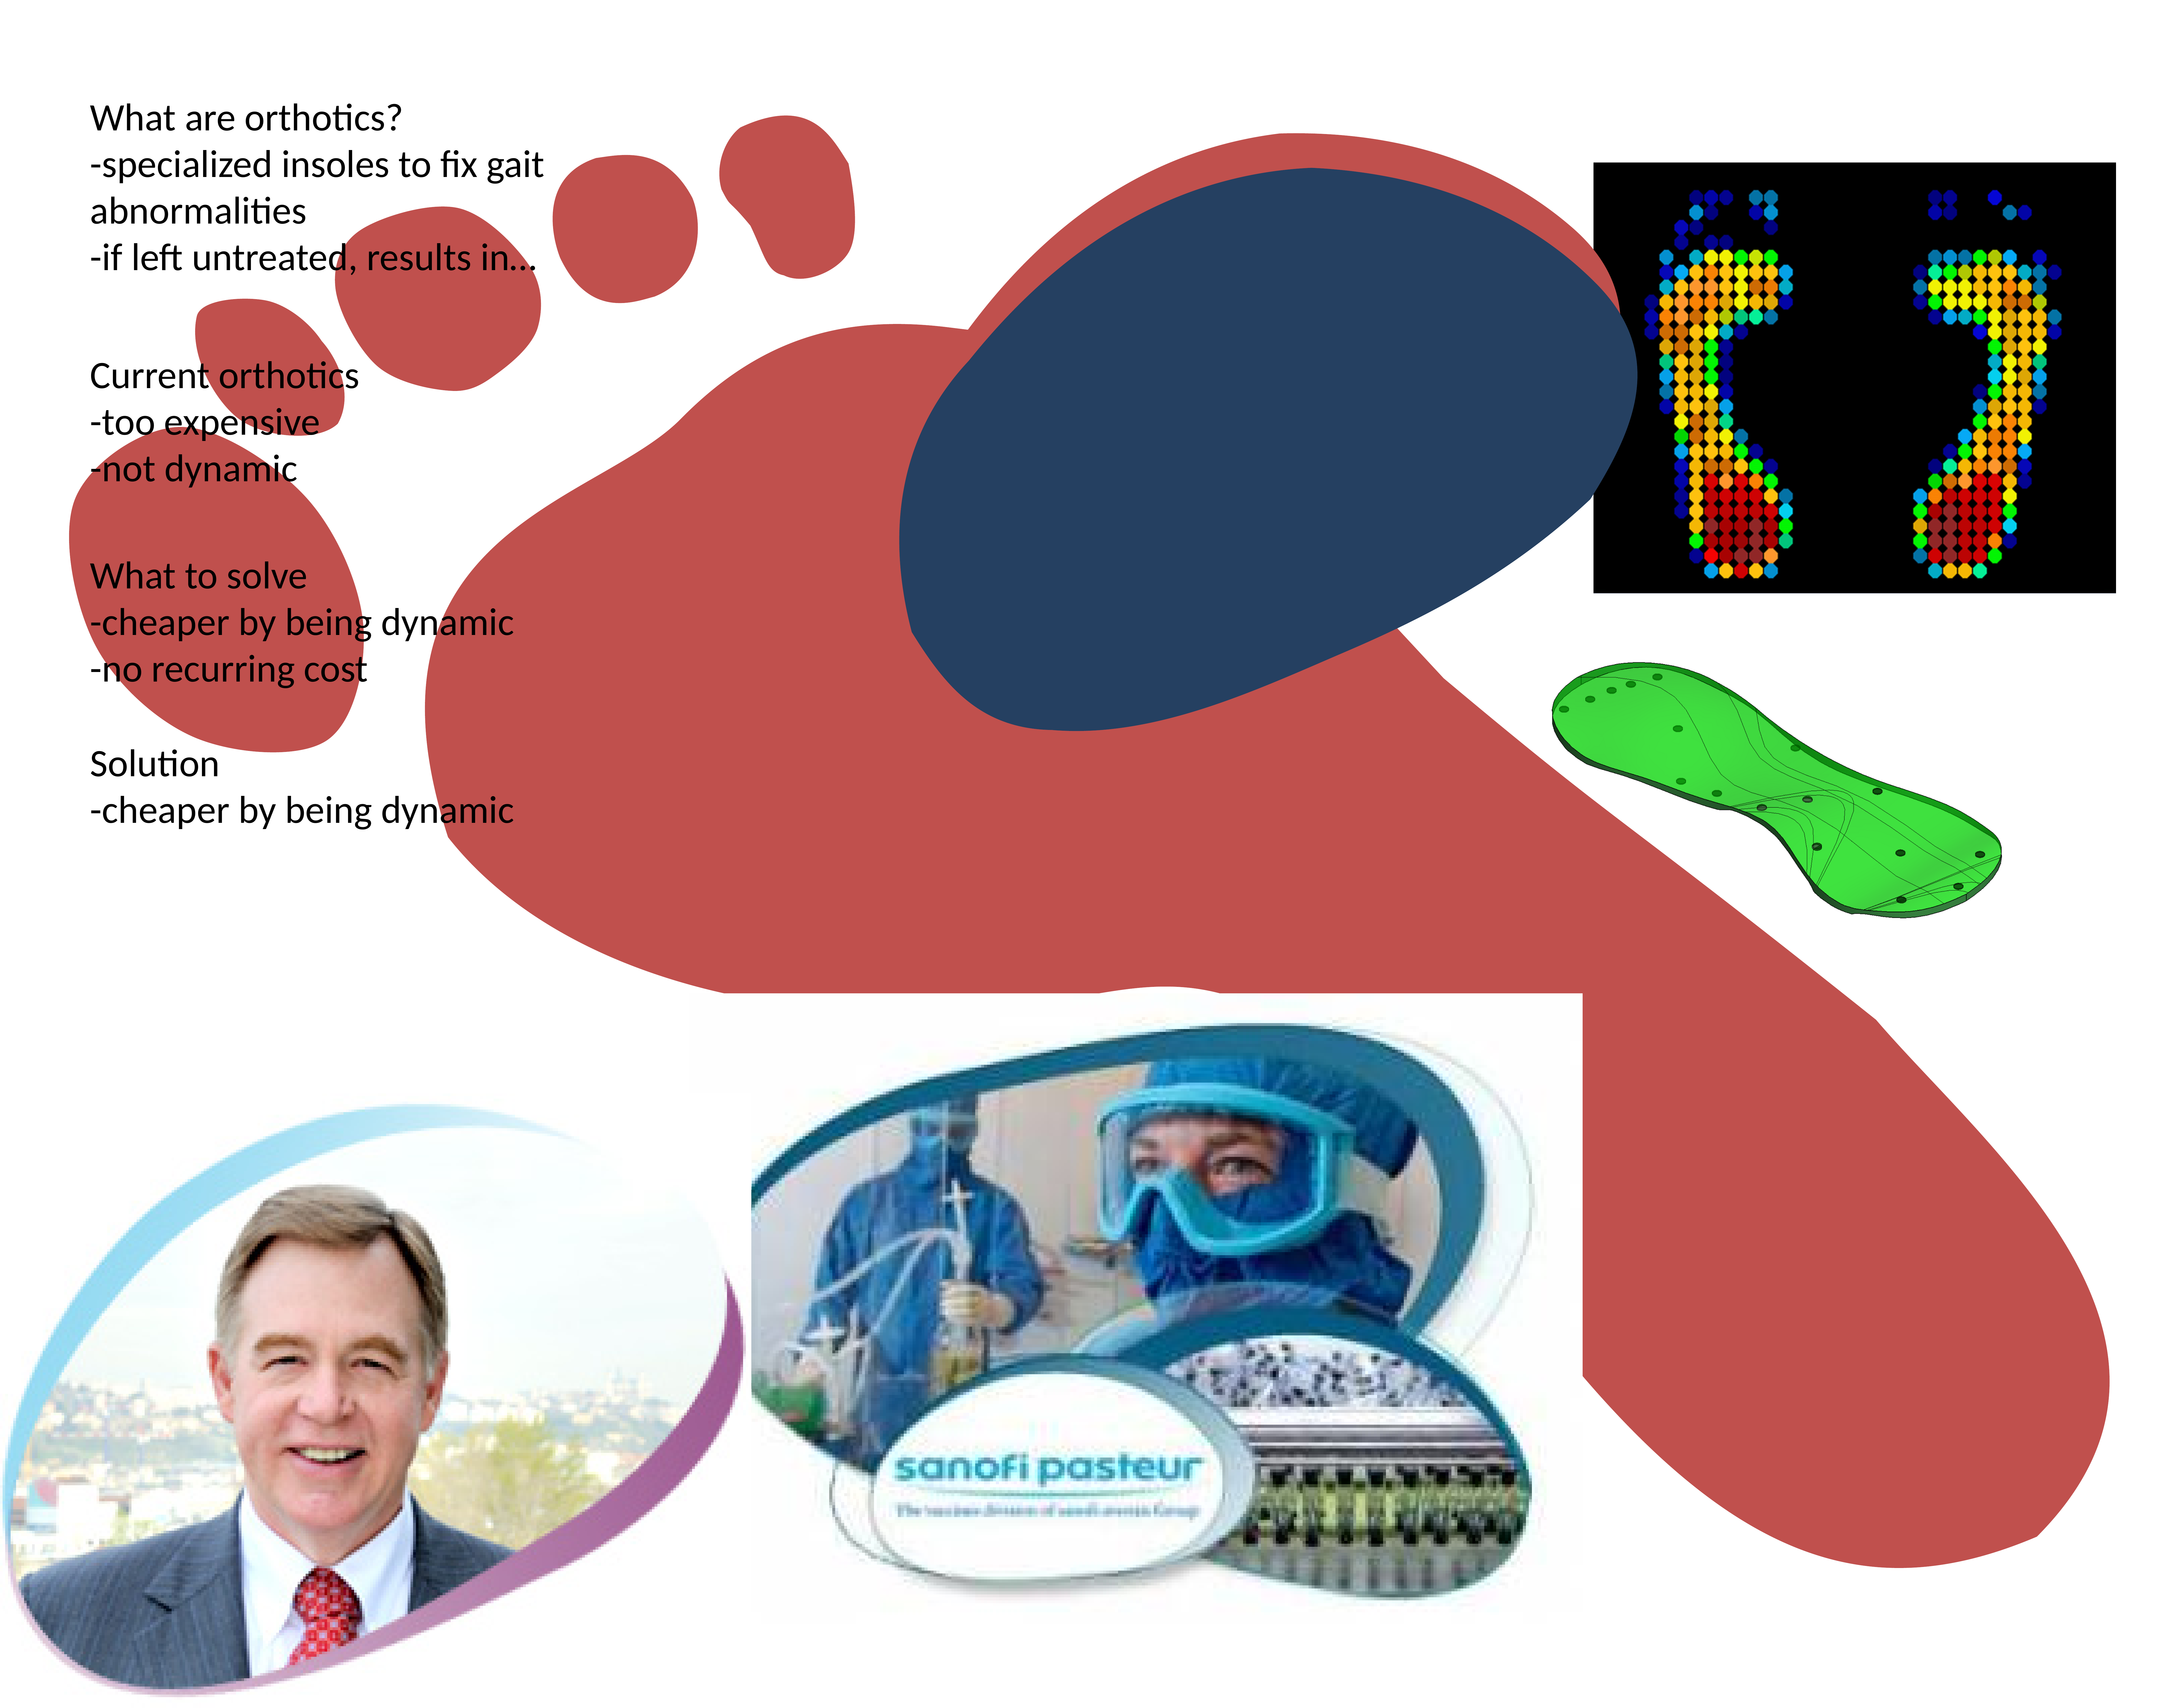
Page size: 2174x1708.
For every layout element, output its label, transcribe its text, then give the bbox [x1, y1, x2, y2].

picture [1661, 162, 2116, 593]
text_box What are orthotics? -specialized insoles to fix gait abnormalities -if left untreated, results in… [86, 90, 659, 94]
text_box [61, 94, 2174, 1617]
picture [1661, 382, 1663, 387]
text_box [884, 129, 1661, 751]
picture [1542, 650, 2043, 921]
picture [0, 993, 1583, 1708]
